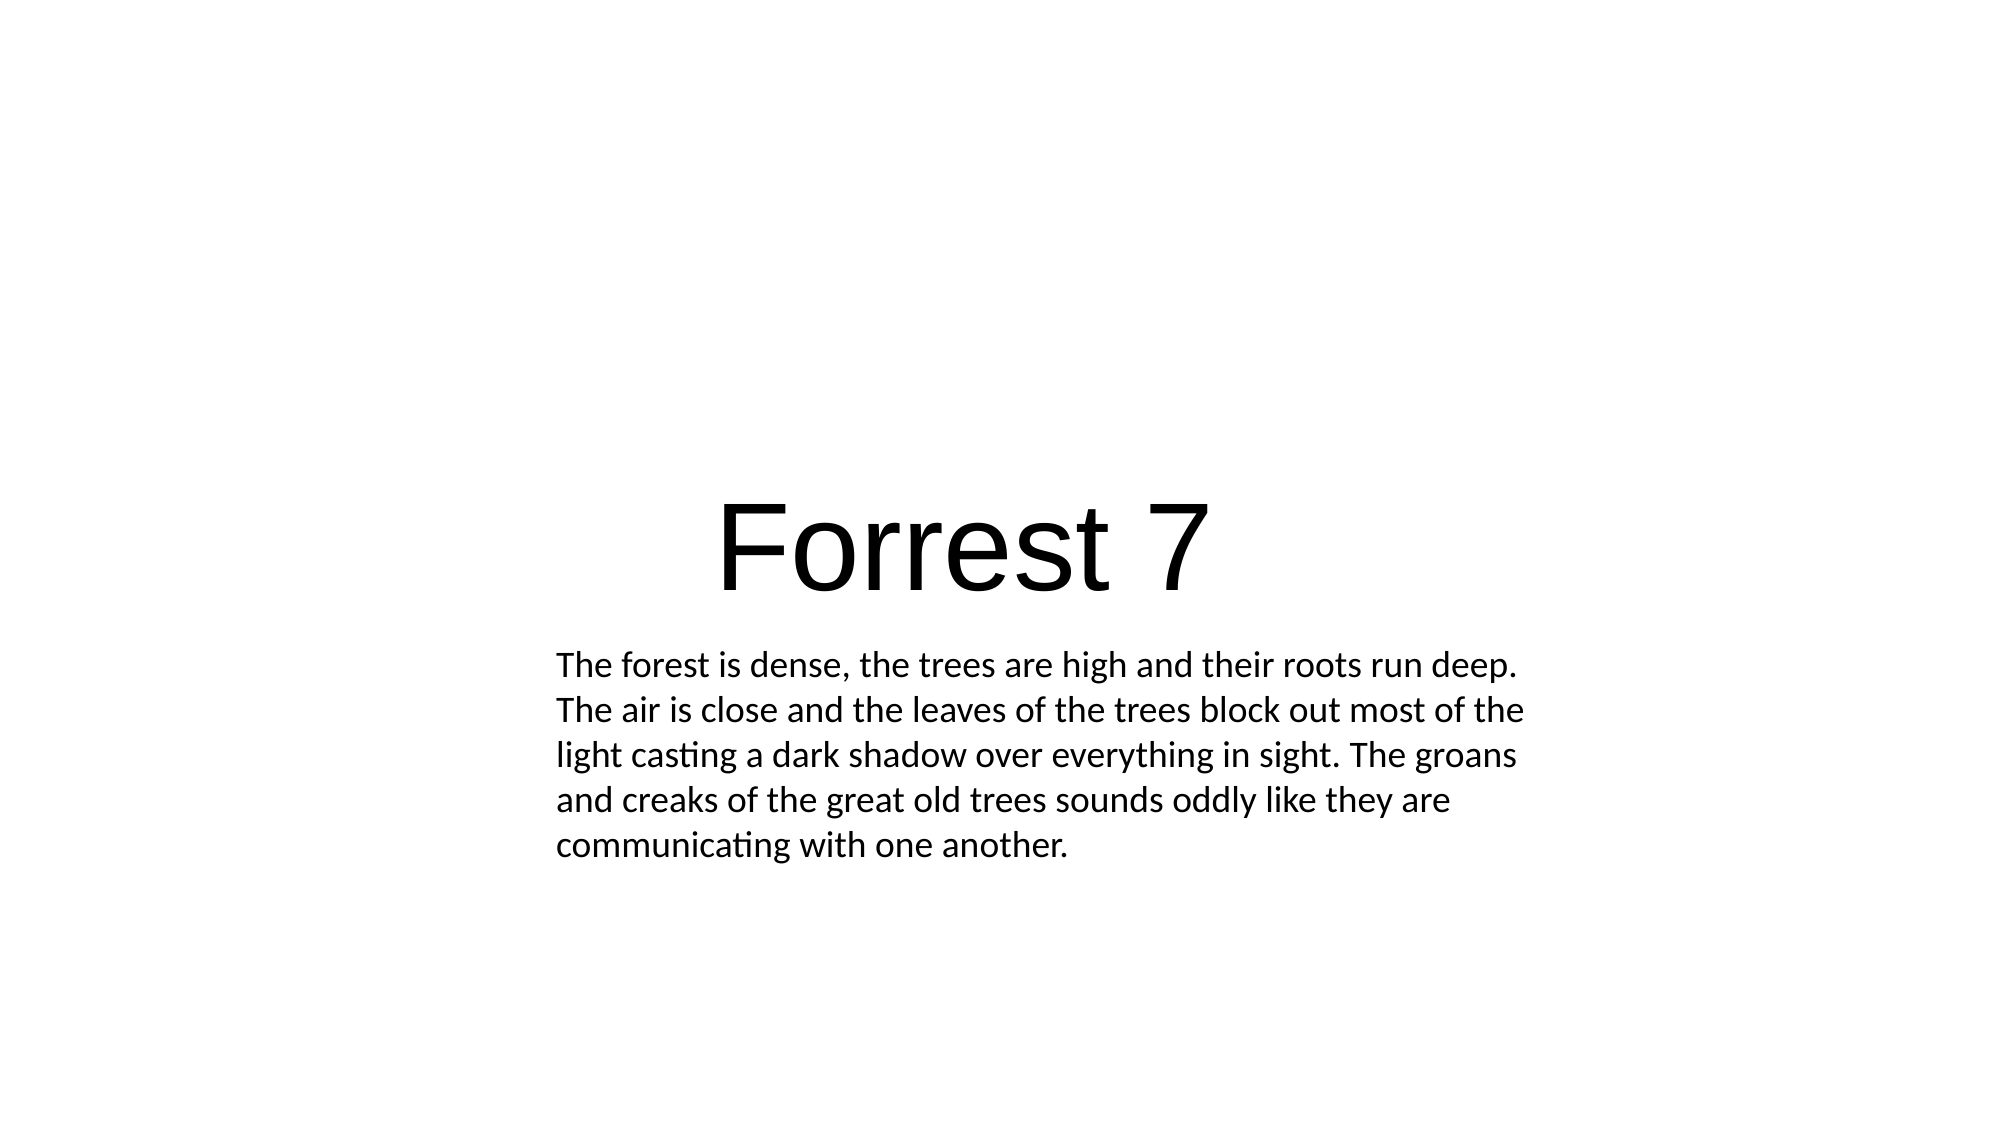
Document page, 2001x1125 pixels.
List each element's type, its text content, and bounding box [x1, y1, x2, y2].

text_box Forrest 7 [699, 475, 1372, 627]
text_box The forest is dense, the trees are high and their roots run deep. The air is close and the leaves of the trees block out most of the light casting a dark shadow over everything in sight. The groans and creaks of the great old trees sounds oddly like they are communicating with one another. [541, 633, 1593, 873]
